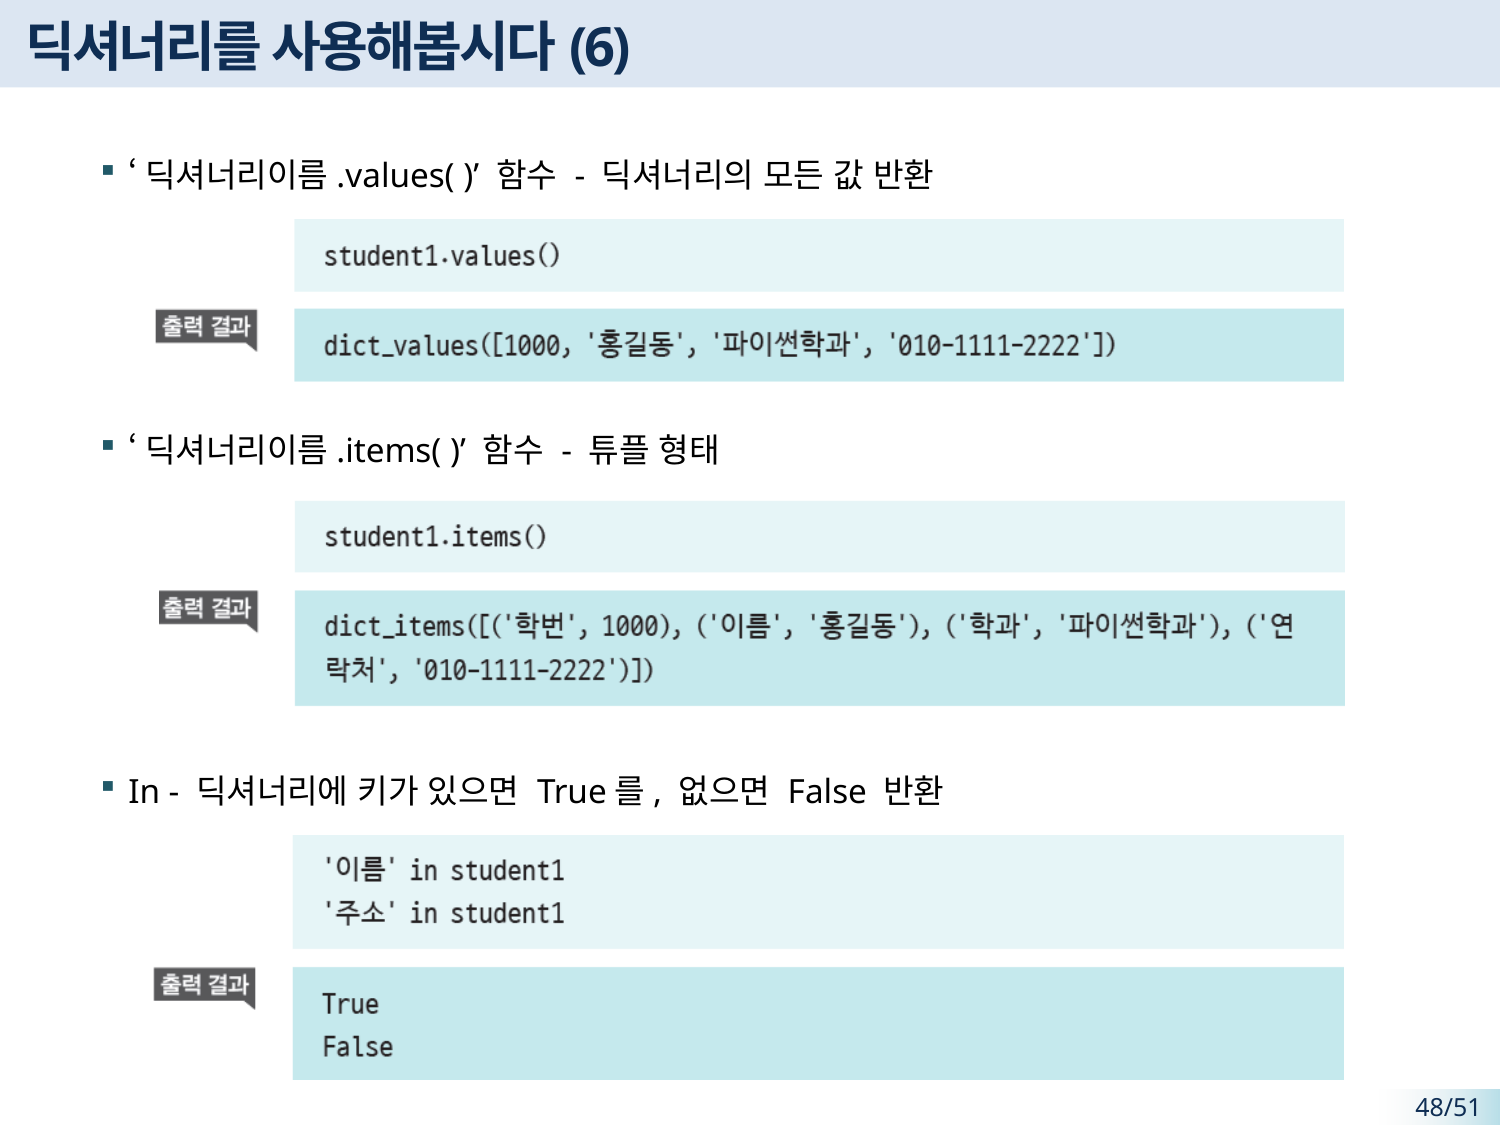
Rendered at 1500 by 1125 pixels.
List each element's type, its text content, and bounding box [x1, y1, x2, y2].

list ‘딕셔너리이름.values( )’ 함수 - 딕셔너리의 모든 값 반환 ‘딕셔너리이름.items( )’ 함수 - 튜플 형태 In - 딕셔너리에 키가 있으면 True를, 없으면 False 반환 [10, 126, 1481, 1057]
picture [151, 219, 1344, 384]
title 딕셔너리를 사용해봅시다(6) [10, 5, 1288, 84]
picture [159, 491, 1345, 710]
picture [152, 834, 1344, 1081]
